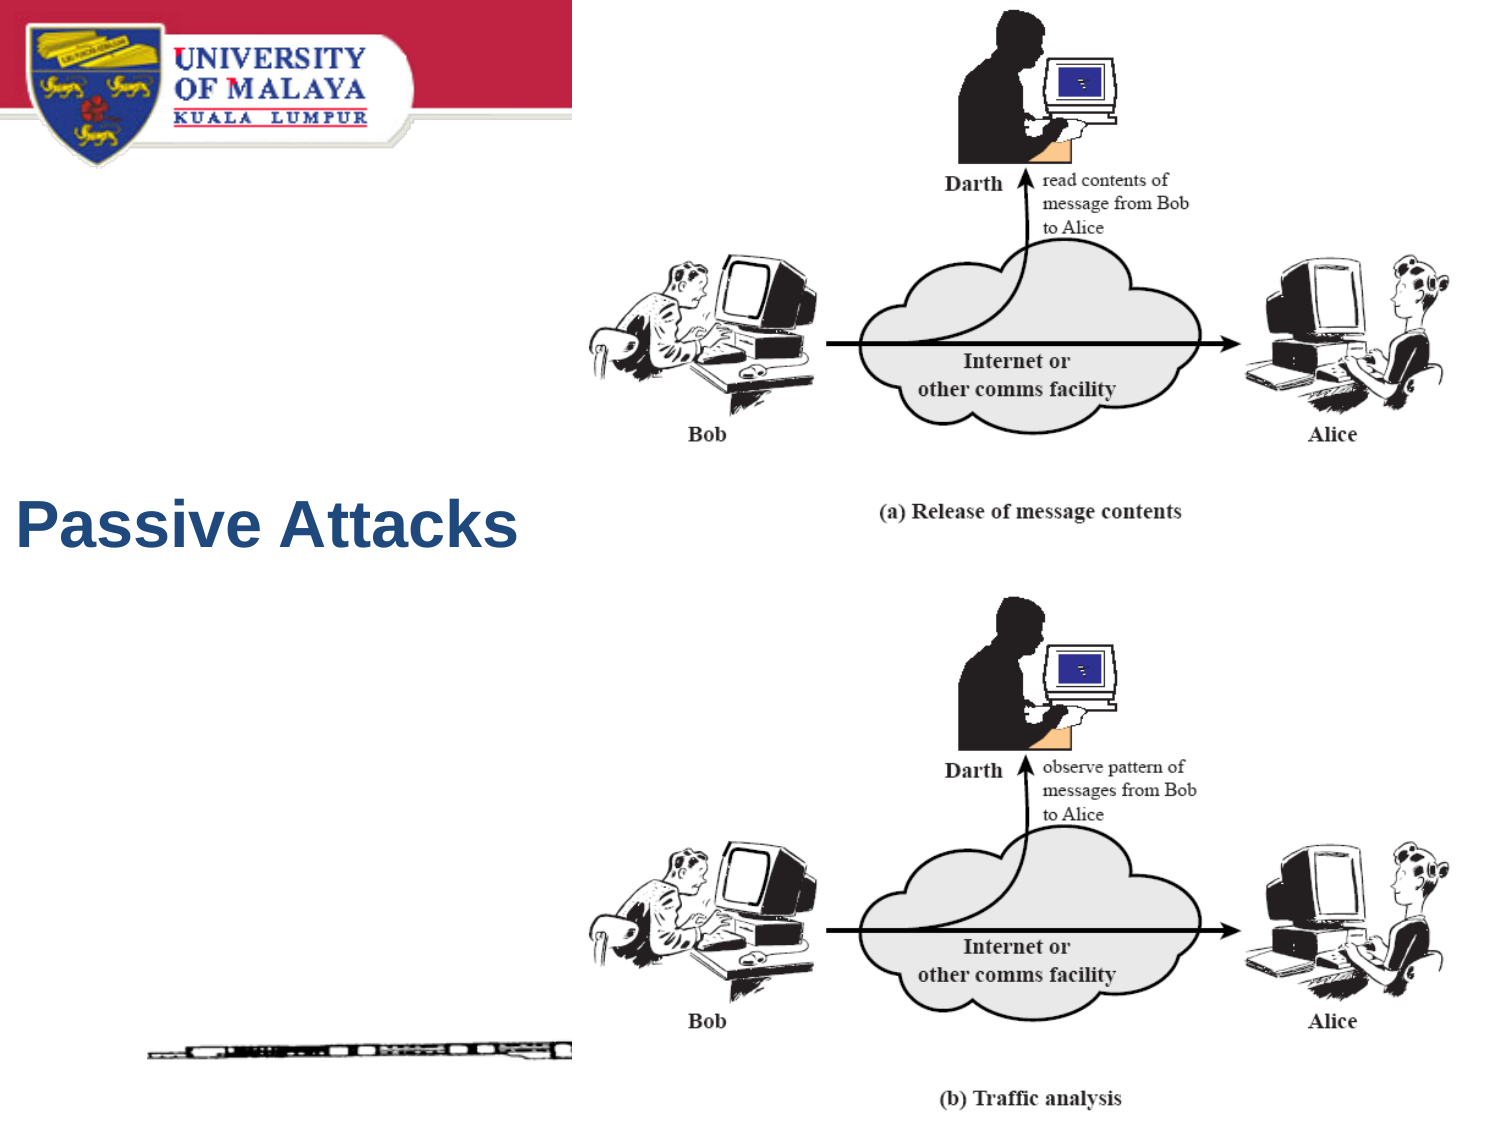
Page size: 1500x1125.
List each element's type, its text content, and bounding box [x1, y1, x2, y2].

picture [0, 0, 1500, 1125]
title Passive Attacks [0, 463, 567, 569]
